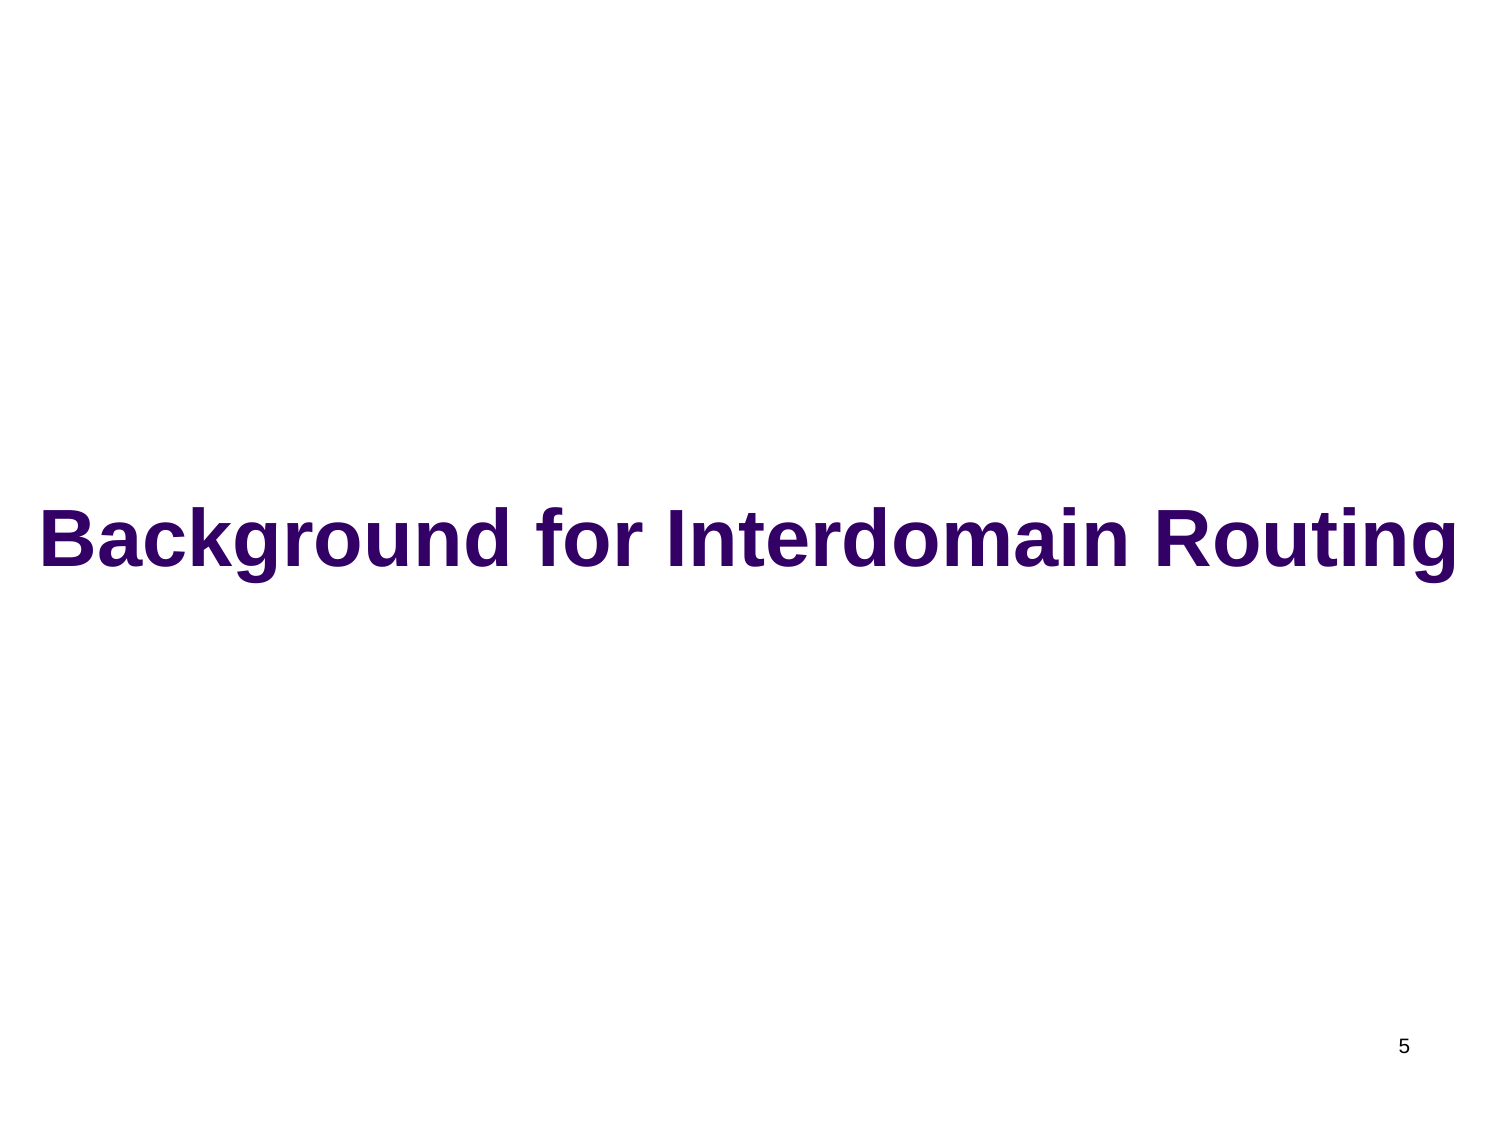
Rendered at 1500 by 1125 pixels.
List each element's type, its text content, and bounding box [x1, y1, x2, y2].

title Background for Interdomain Routing [0, 349, 1500, 591]
slide_number 5 [1074, 1024, 1426, 1101]
